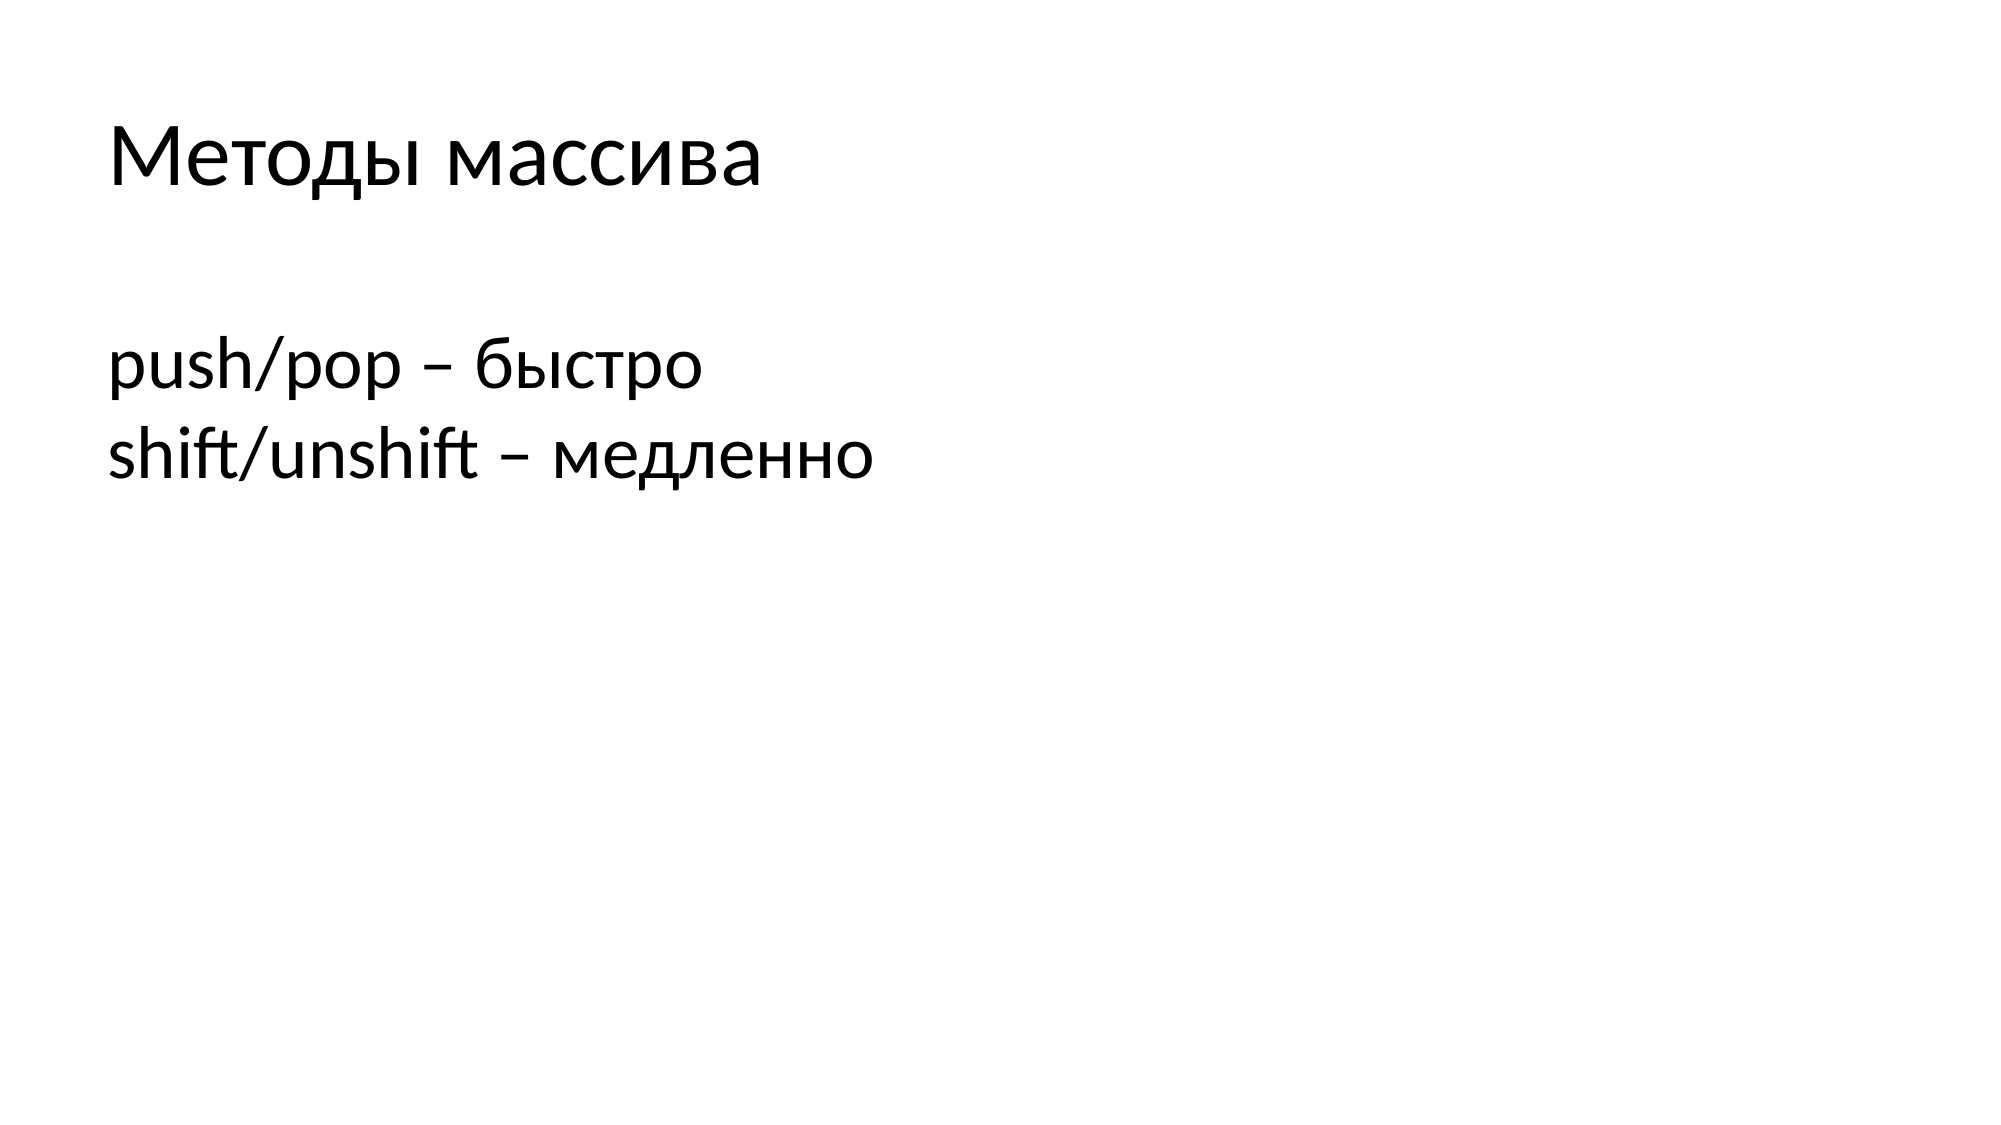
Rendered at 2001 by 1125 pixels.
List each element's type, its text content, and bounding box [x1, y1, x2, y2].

text_box Методы массива push/pop – быстро shift/unshift – медленно [92, 86, 1836, 502]
